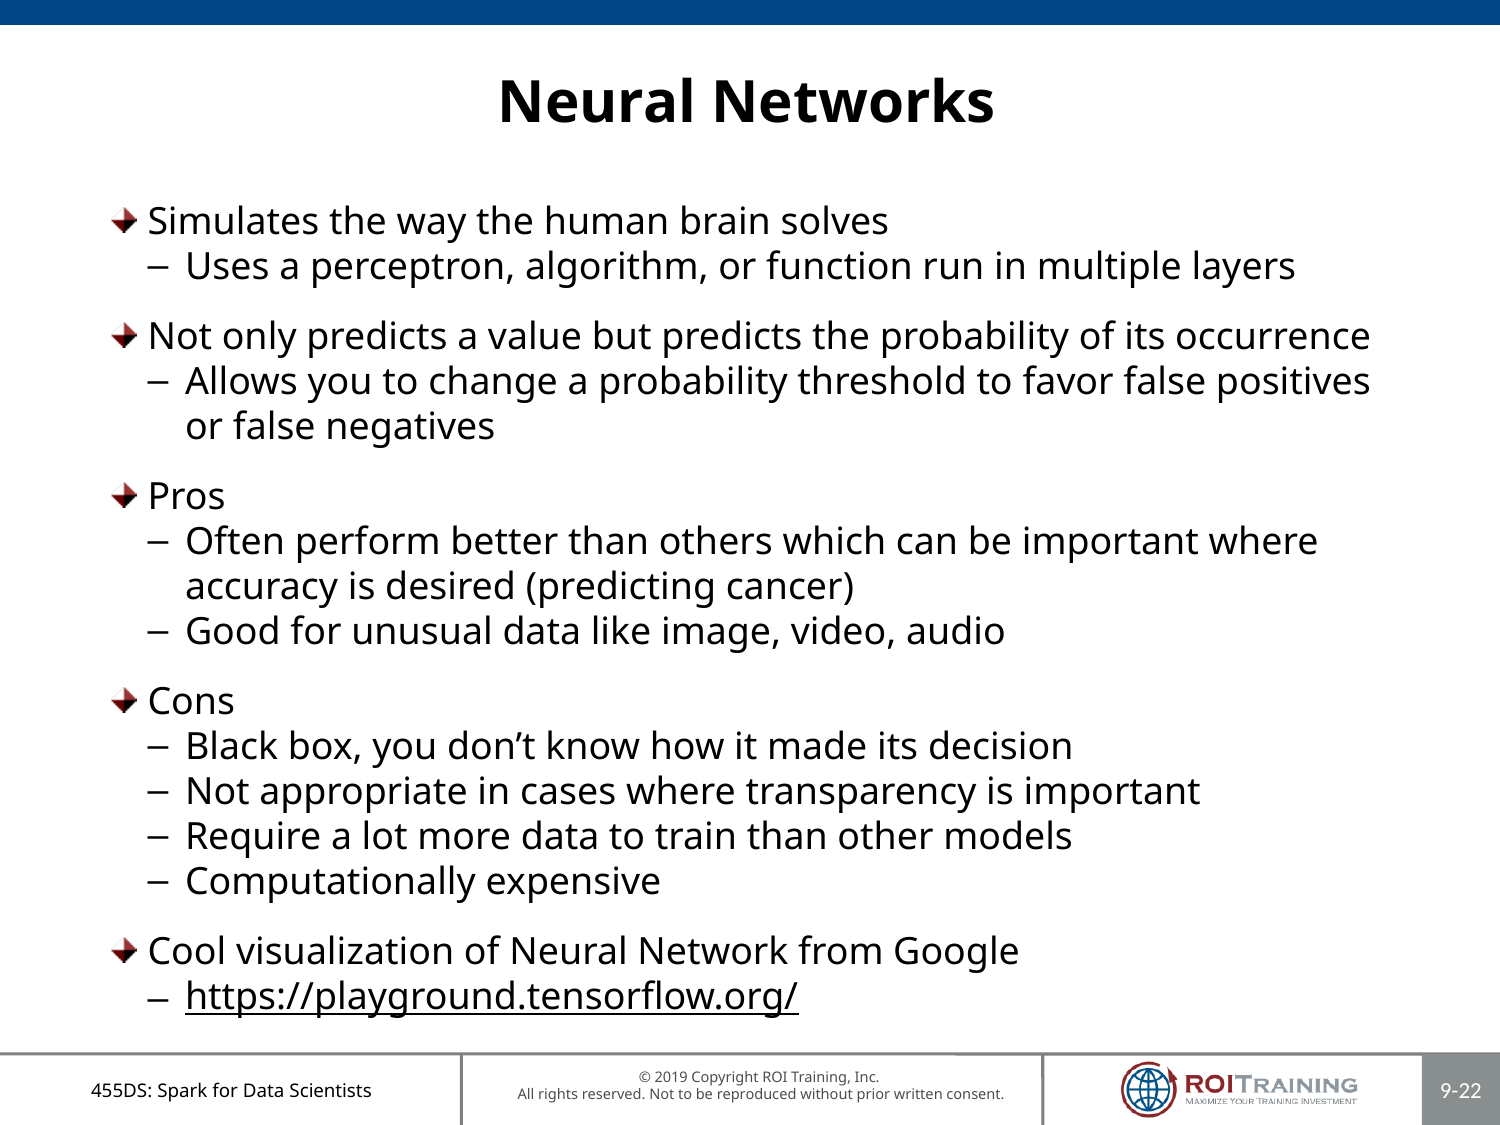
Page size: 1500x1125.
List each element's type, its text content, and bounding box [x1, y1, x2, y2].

picture [110, 481, 137, 508]
picture [110, 936, 137, 963]
picture [1113, 1060, 1362, 1118]
list Simulates the way the human brain solves Uses a perceptron, algorithm, or function run in multiple layers Not only predicts a value but predicts the probability of its occurrence Allows you to change a probability threshold to favor false positives or false negatives Pros Often perform better than others which can be important where accuracy is desired (predicting cancer) Good for unusual data like image, video, audio Cons Black box, you don’t know how it made its decision Not appropriate in cases where transparency is important Require a lot more data to train than other models Computationally expensive Cool visualization of Neural Network from Google https://playground.tensorflow.org/ [95, 189, 1411, 1022]
picture [110, 321, 137, 348]
title Neural Networks [172, 47, 1322, 151]
picture [110, 686, 137, 713]
picture [110, 206, 137, 233]
